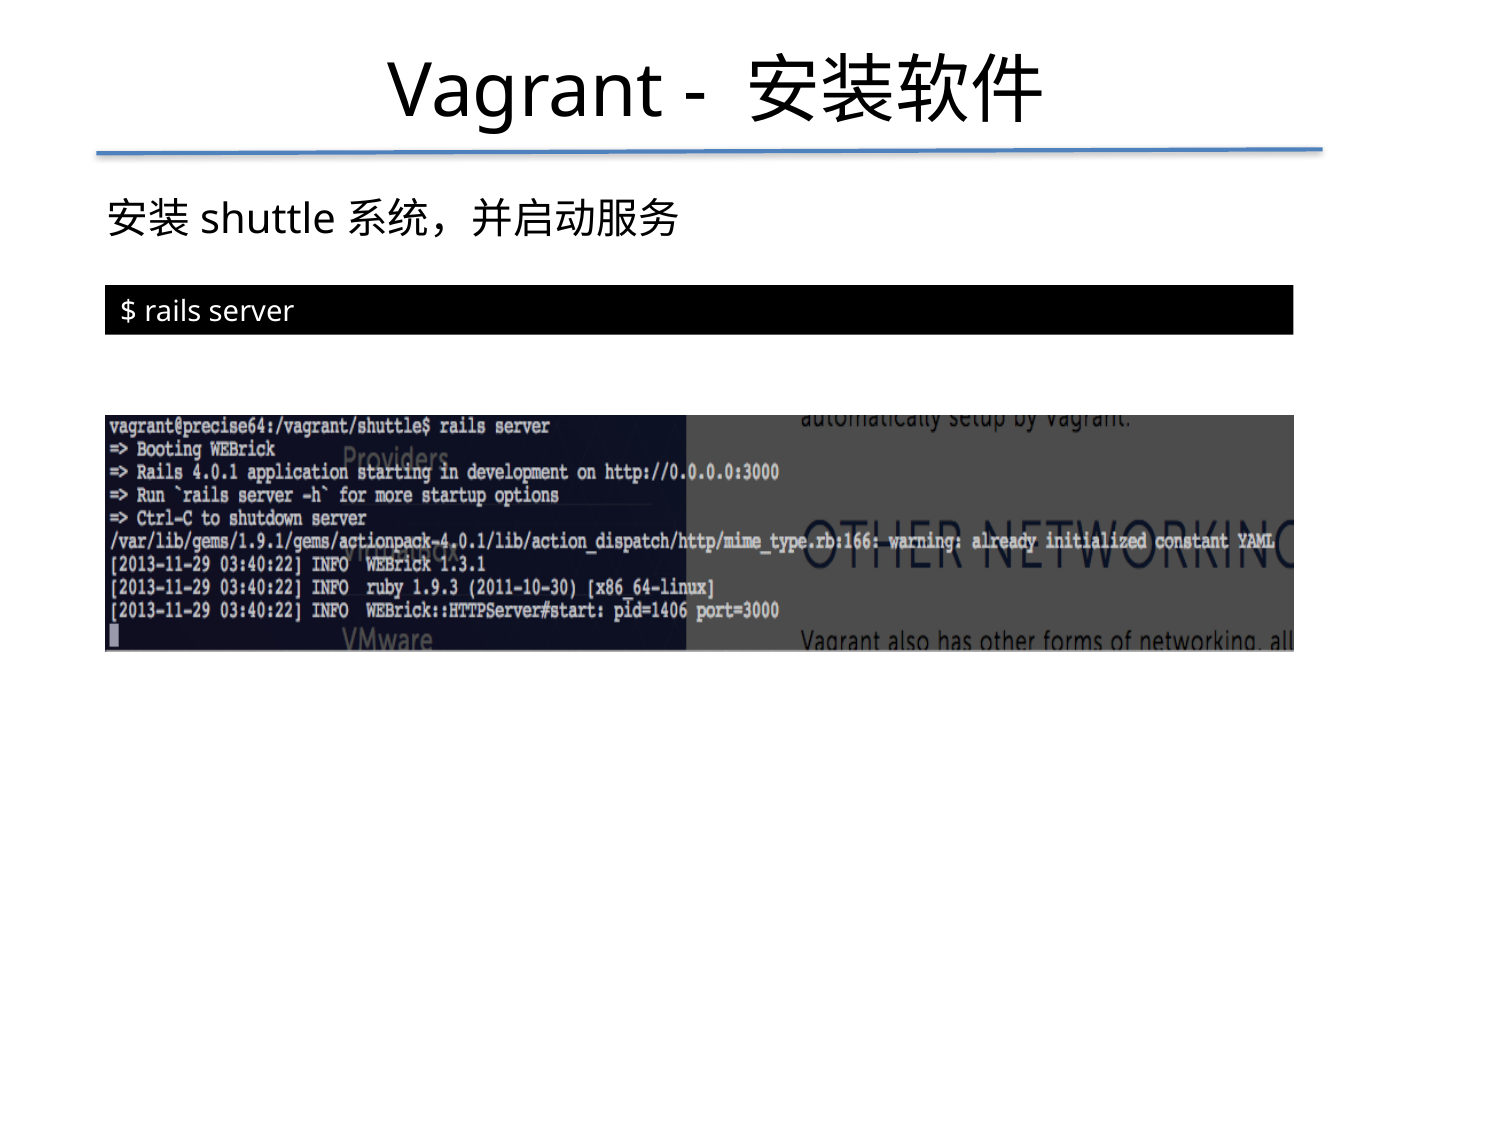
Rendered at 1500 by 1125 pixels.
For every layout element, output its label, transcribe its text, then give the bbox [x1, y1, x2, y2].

text_box Vagrant - 安装软件 [105, 34, 1328, 139]
text_box $ rails server [105, 285, 1294, 335]
picture [104, 415, 1294, 652]
text_box 安装shuttle系统，并启动服务 [92, 184, 1328, 249]
